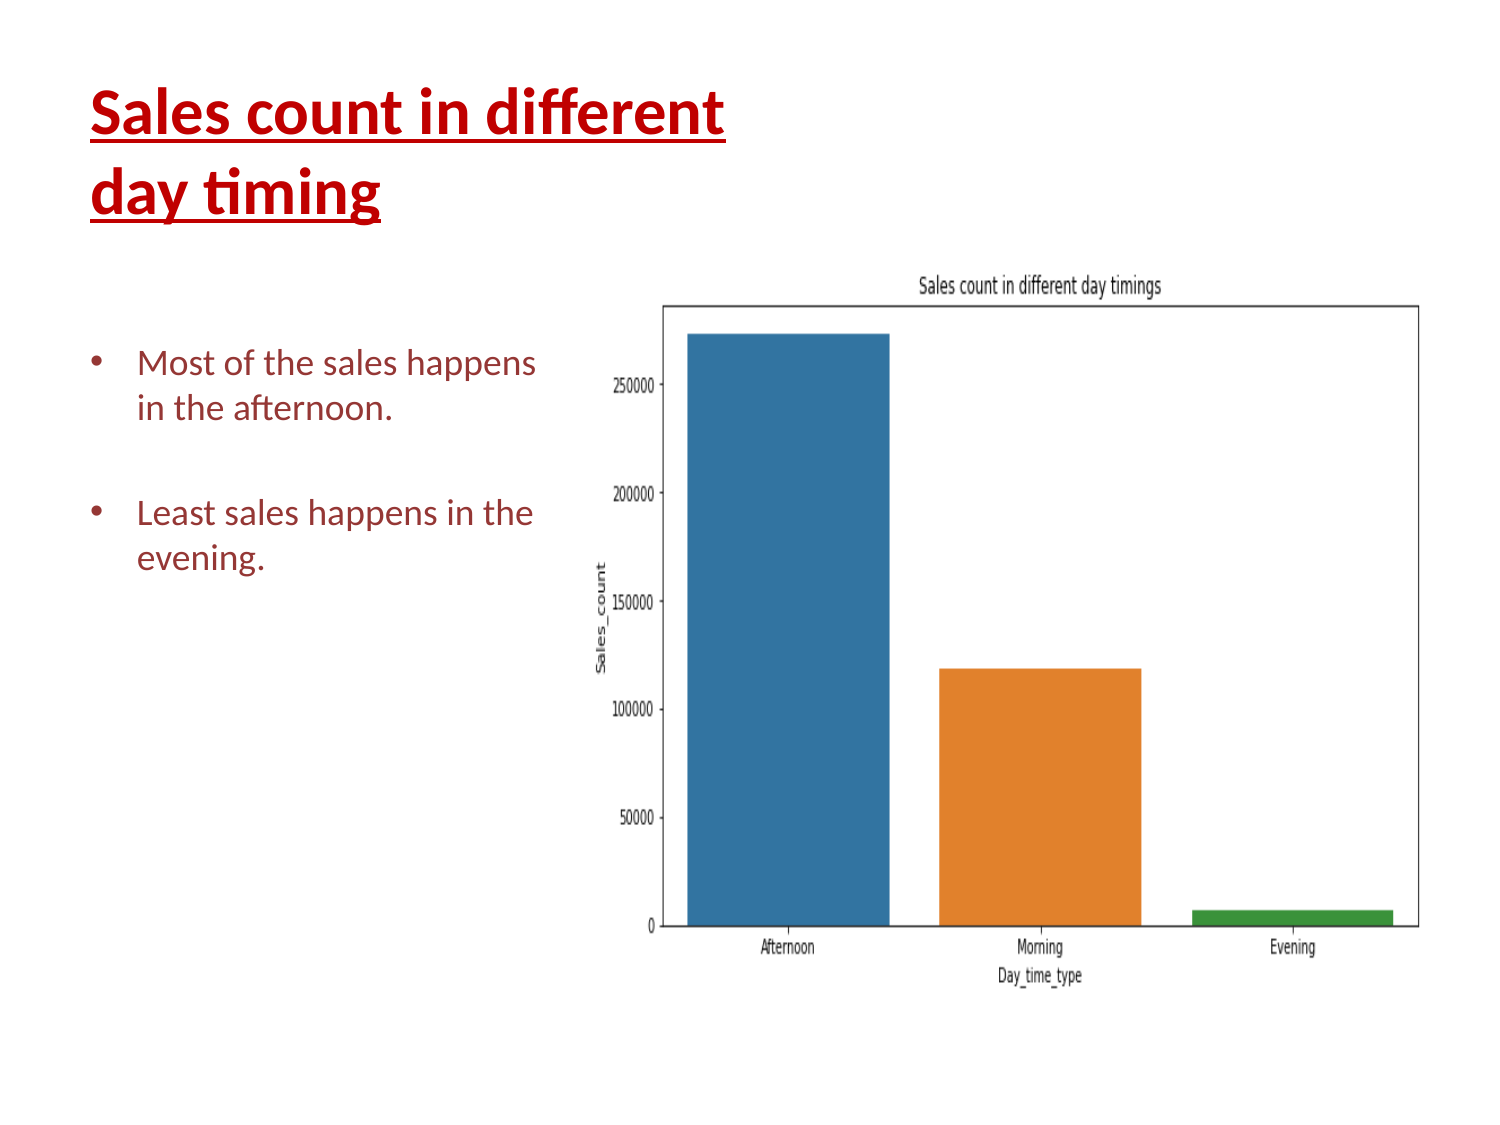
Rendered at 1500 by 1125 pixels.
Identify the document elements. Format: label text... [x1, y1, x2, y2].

title Sales count in different day timing [75, 44, 838, 236]
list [587, 262, 1427, 1001]
list Most of the sales happens in the afternoon. Least sales happens in the evening. [75, 235, 569, 1005]
